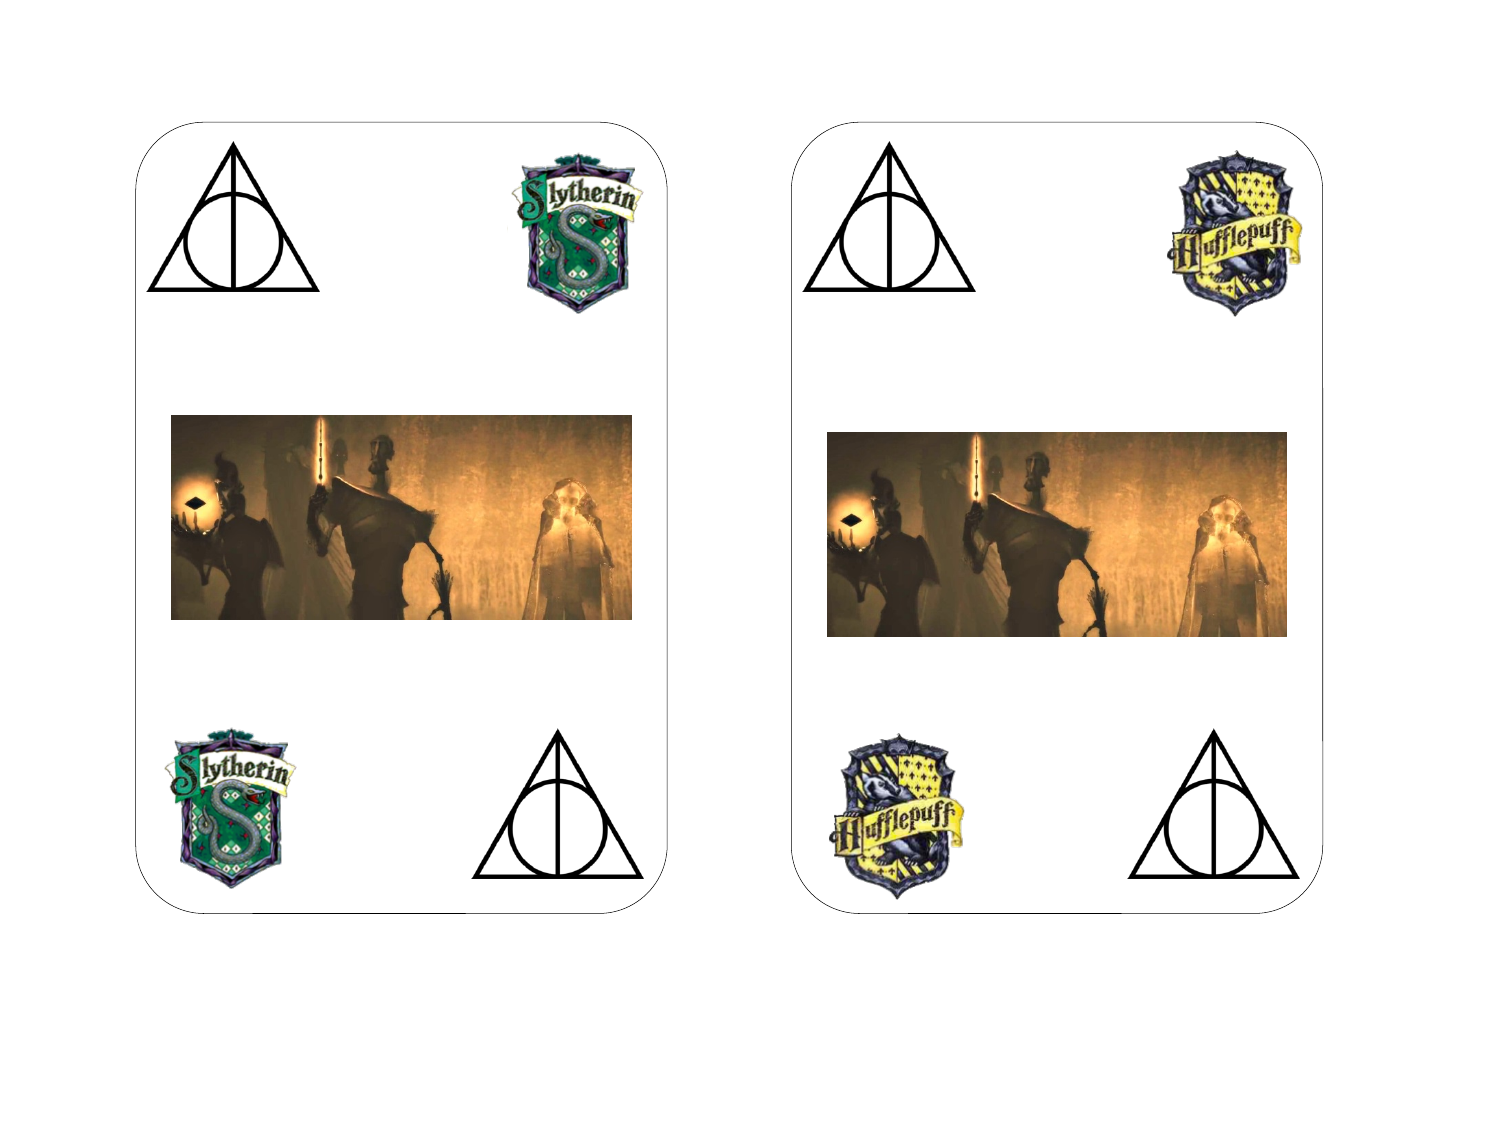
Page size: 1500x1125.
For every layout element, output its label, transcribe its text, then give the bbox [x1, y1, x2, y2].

picture [146, 141, 320, 293]
picture [802, 141, 976, 293]
picture [161, 719, 308, 898]
picture [1155, 144, 1303, 323]
picture [470, 728, 645, 880]
picture [507, 144, 654, 323]
text_box ט [133, 120, 670, 916]
picture [1126, 728, 1301, 880]
picture [818, 728, 965, 907]
picture [171, 415, 632, 620]
text_box ט [789, 120, 1325, 916]
picture [826, 432, 1288, 637]
